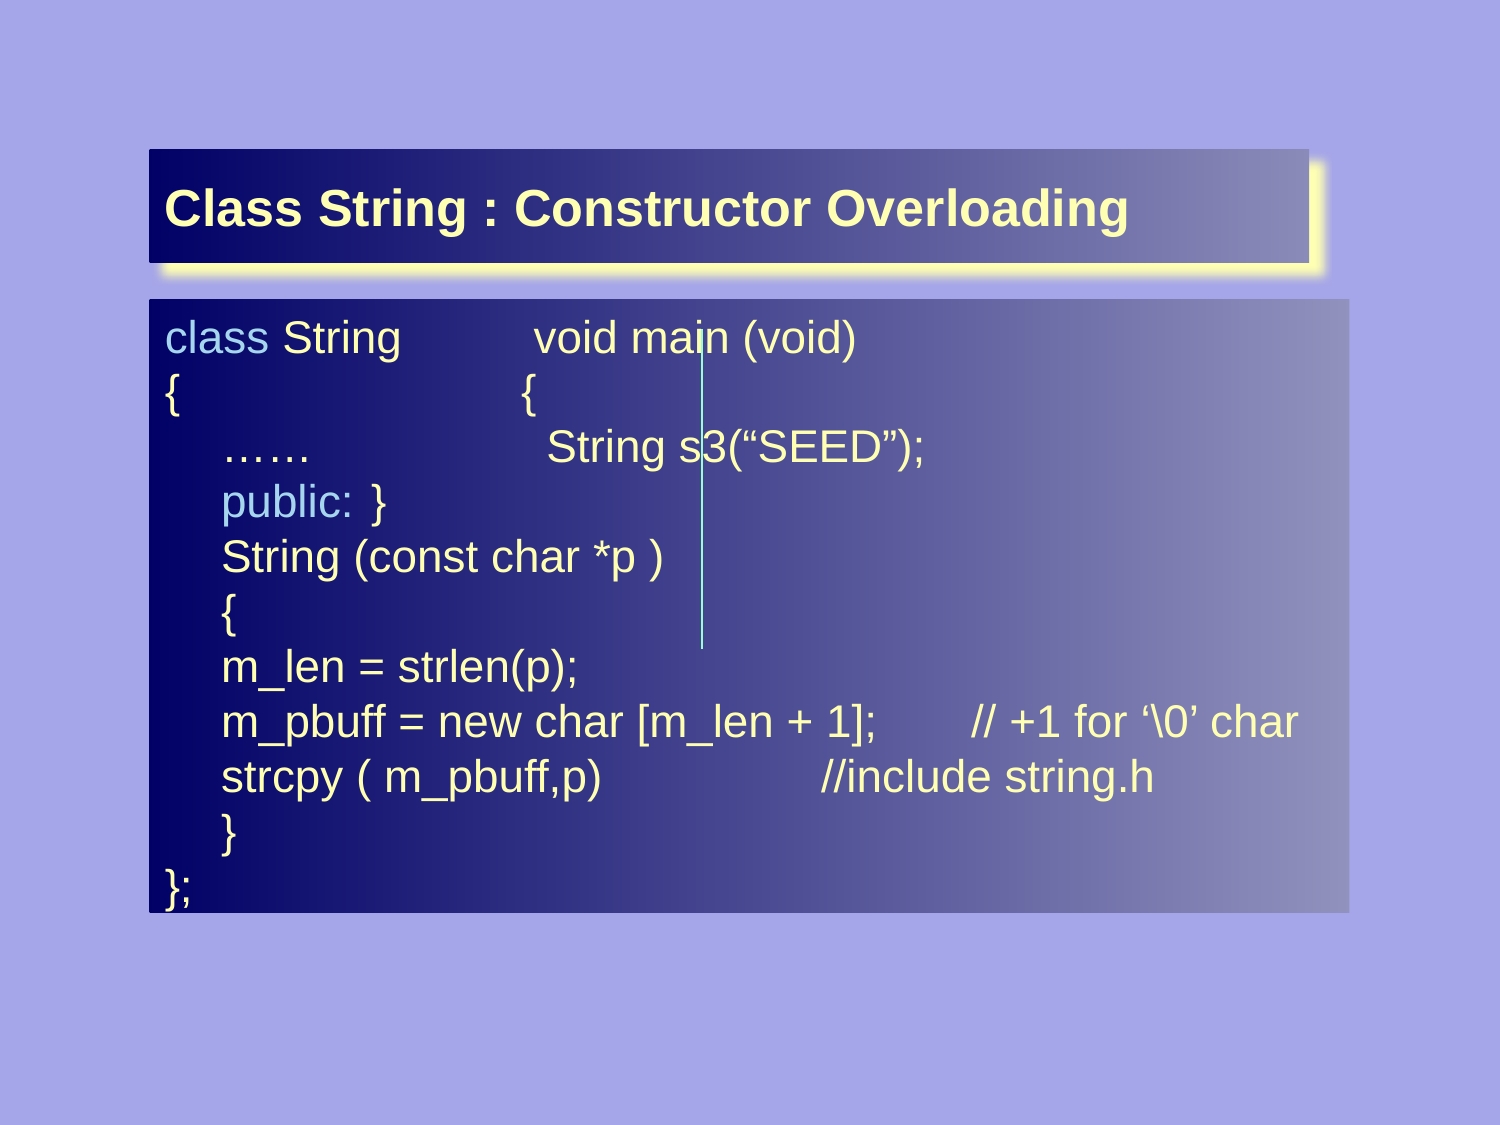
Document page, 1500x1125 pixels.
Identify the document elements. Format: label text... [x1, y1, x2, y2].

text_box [149, 299, 1350, 913]
text_box Class String : Constructor Overloading [149, 149, 1310, 263]
